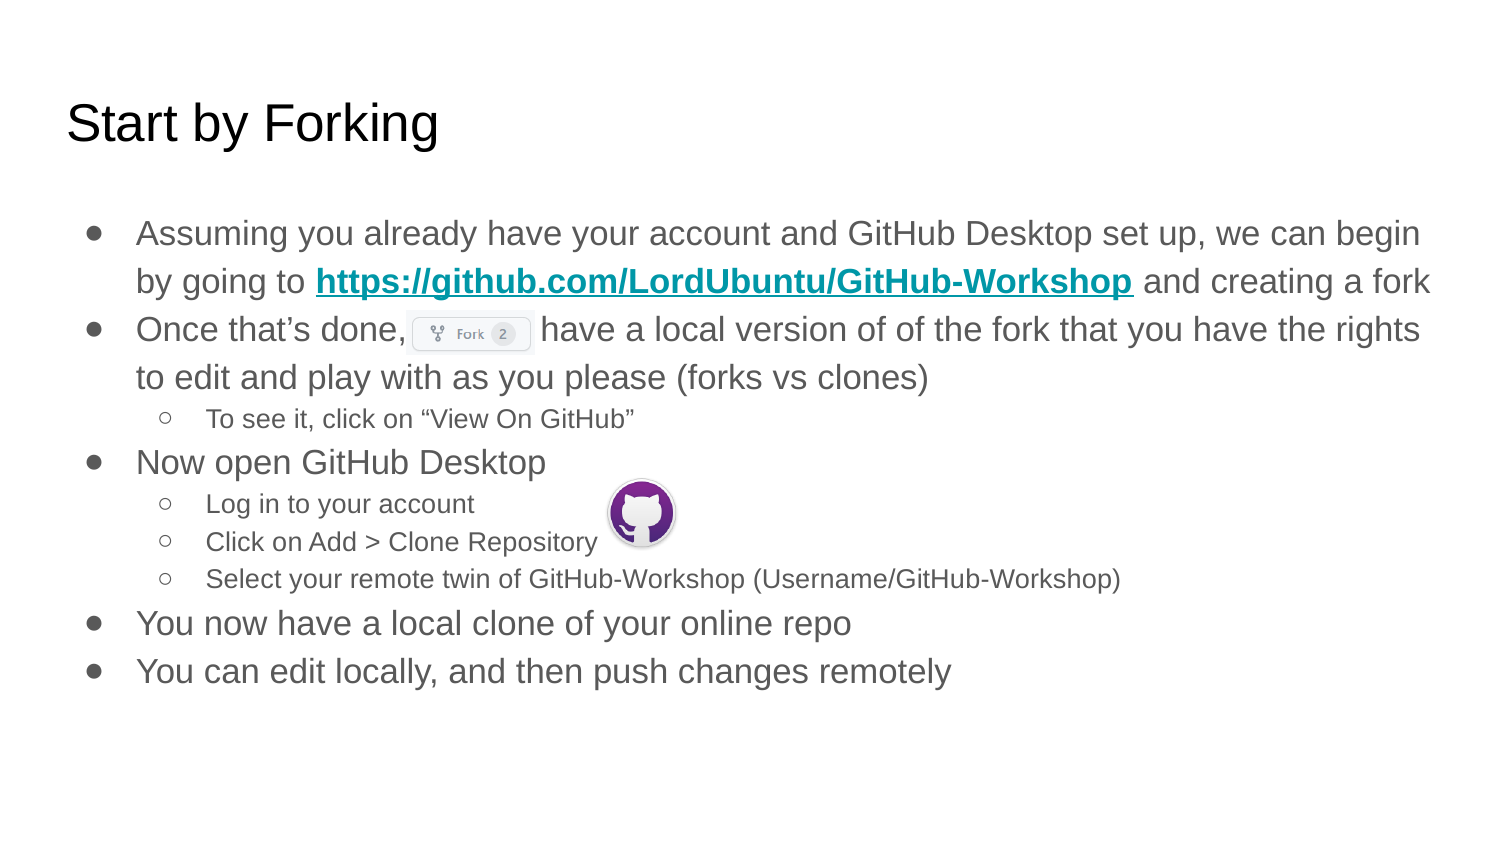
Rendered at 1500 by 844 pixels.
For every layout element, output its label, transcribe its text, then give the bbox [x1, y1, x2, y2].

list Assuming you already have your account and GitHub Desktop set up, we can begin by going to https://github.com/LordUbuntu/GitHub-Workshop and creating a fork Once that’s done, you will have a local version of of the fork that you have the rights to edit and play with as you please (forks vs clones) To see it, click on “View On GitHub” Now open GitHub Desktop Log in to your account Click on Add > Clone Repository Select your remote twin of GitHub-Workshop (Username/GitHub-Workshop) You now have a local clone of your online repo You can edit locally, and then push changes remotely [51, 189, 1449, 750]
picture [406, 310, 536, 356]
title Start by Forking [51, 72, 1449, 167]
picture [602, 473, 680, 552]
